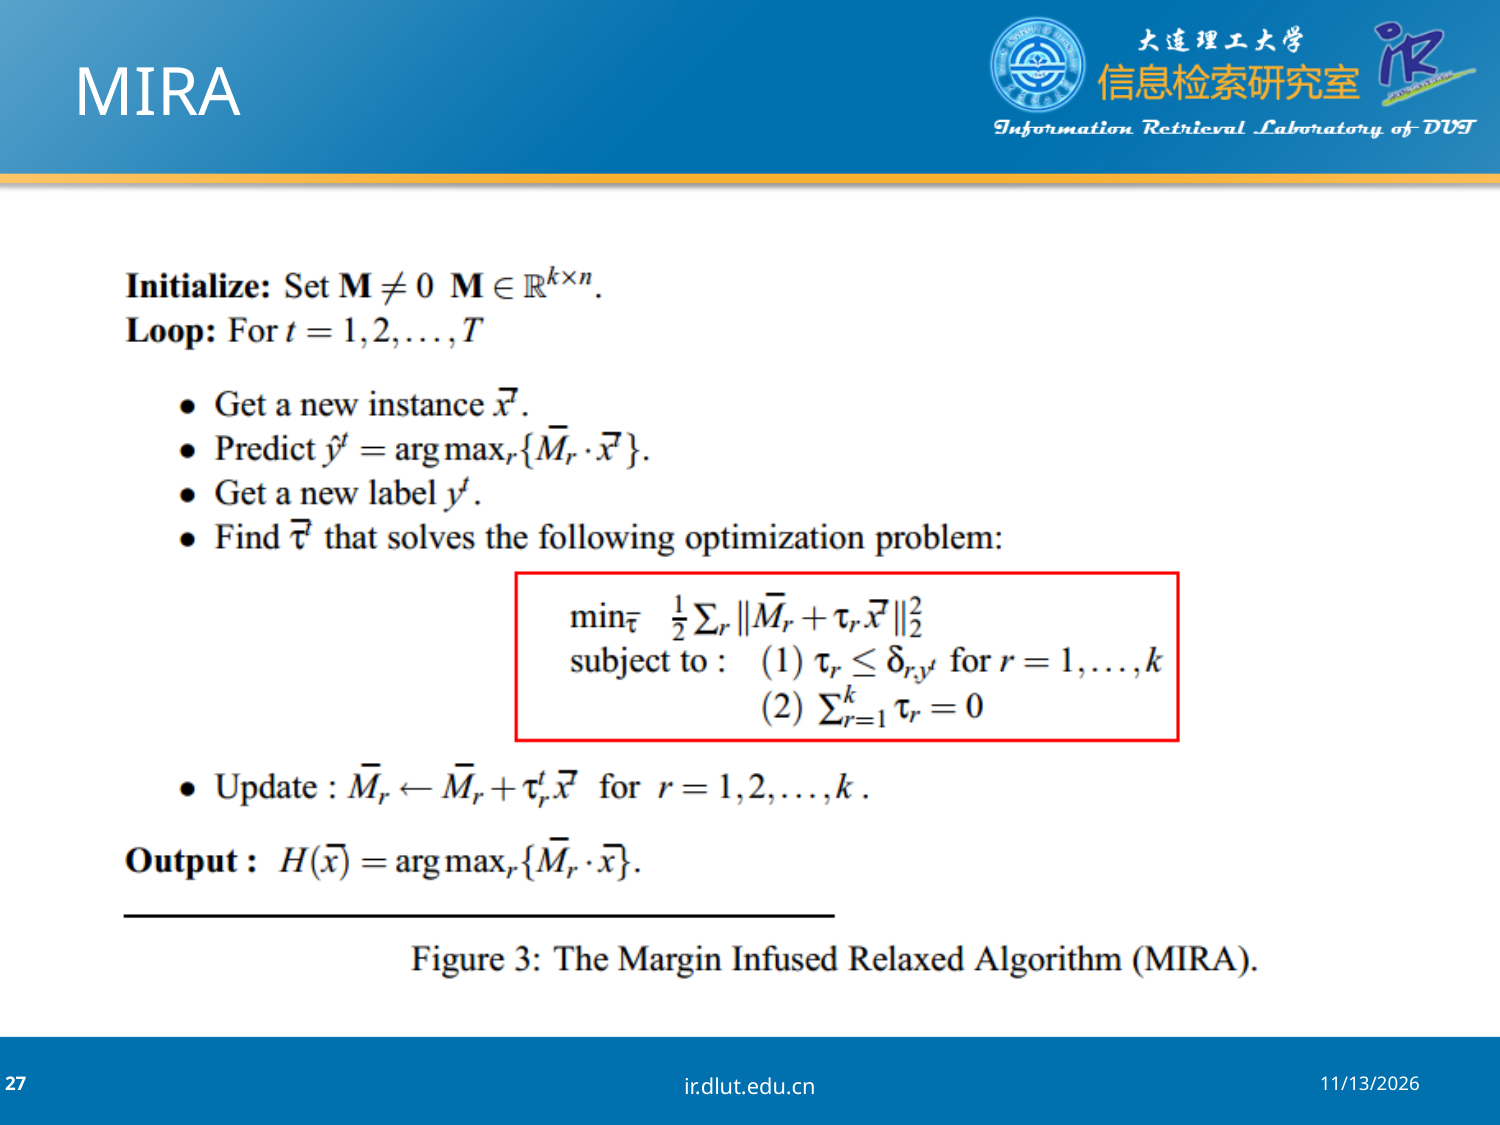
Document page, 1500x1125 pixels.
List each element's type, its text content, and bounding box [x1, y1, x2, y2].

picture [0, 0, 1500, 1125]
title MIRA [58, 40, 944, 138]
